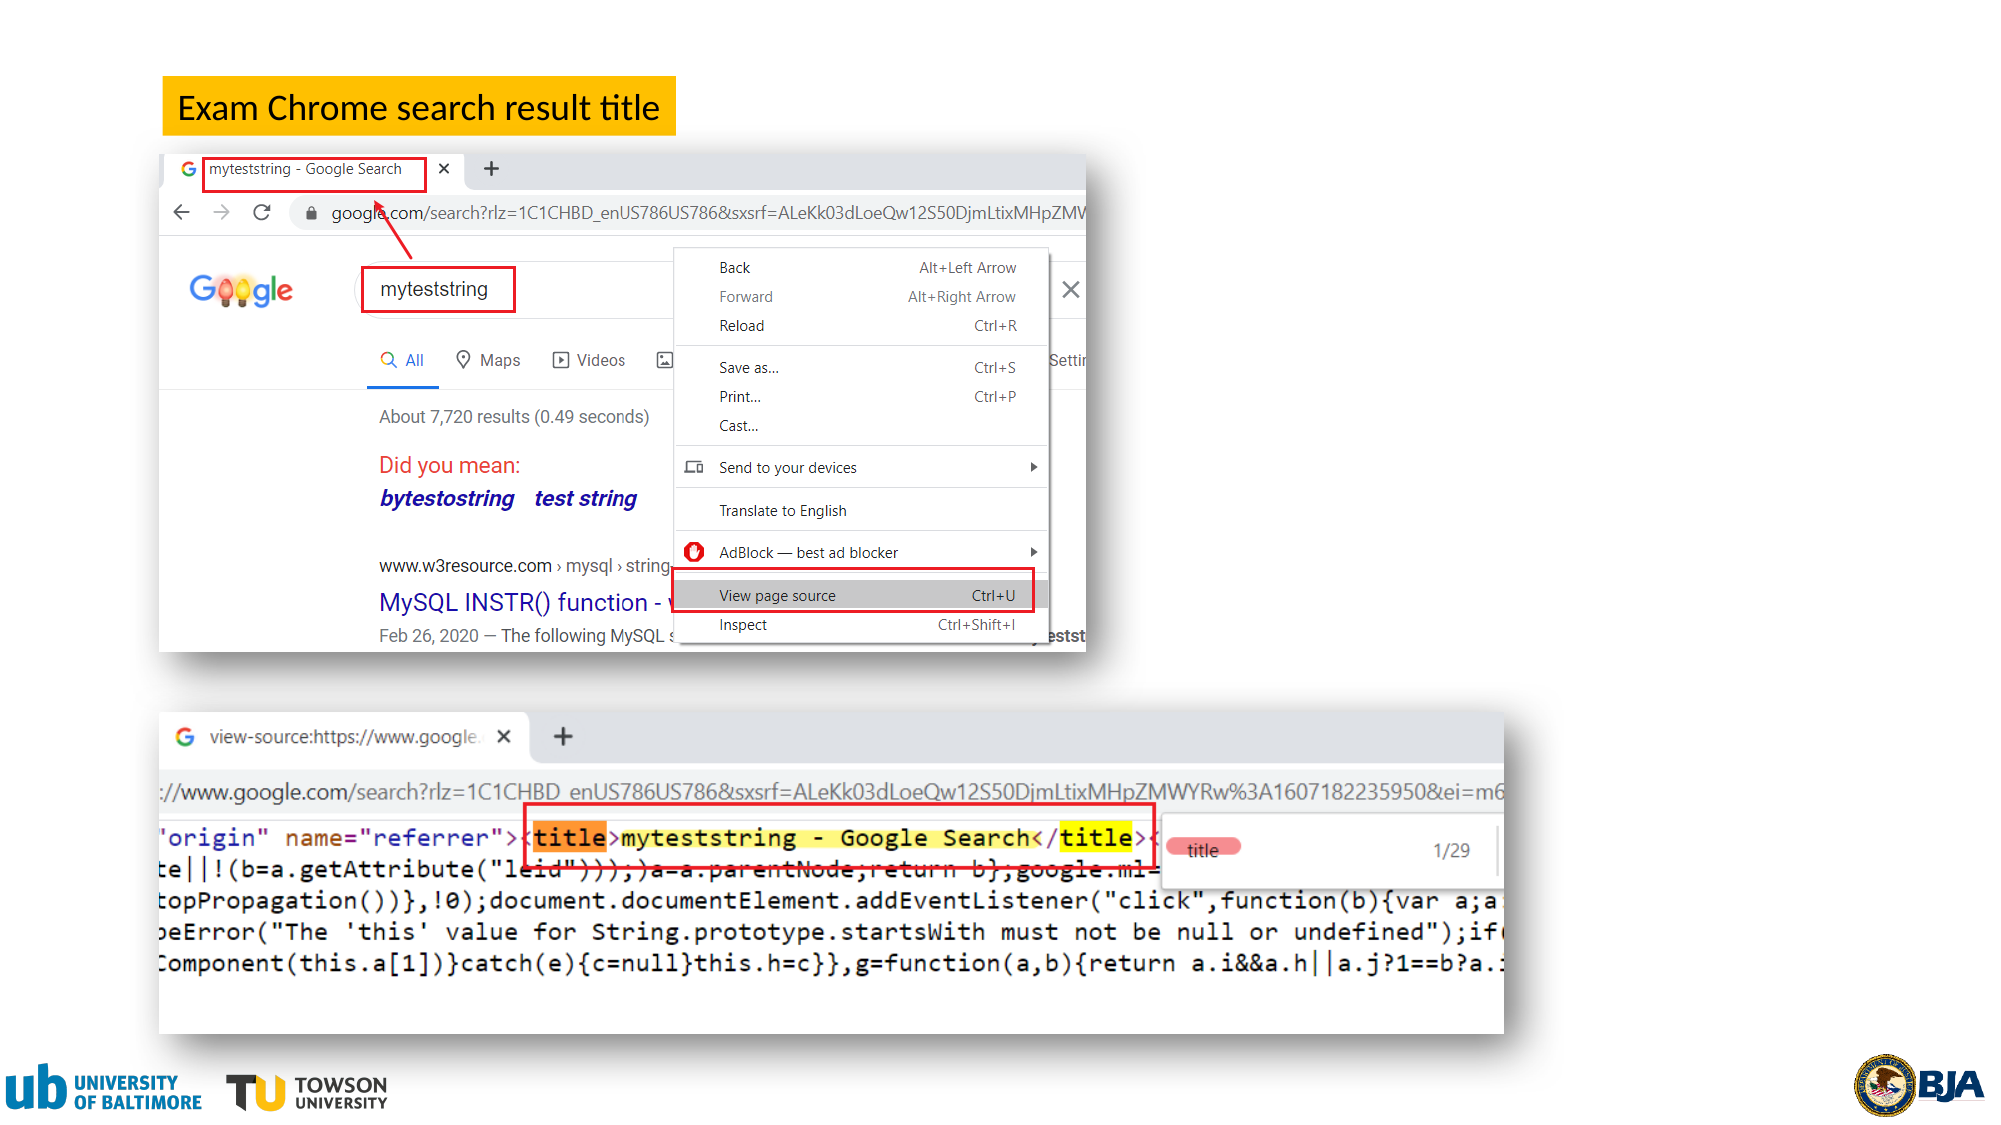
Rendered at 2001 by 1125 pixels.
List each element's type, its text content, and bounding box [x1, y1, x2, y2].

picture [1854, 1054, 1986, 1117]
text_box Exam Chrome search result title [162, 76, 676, 136]
picture [0, 712, 1504, 1125]
picture [159, 154, 1086, 653]
